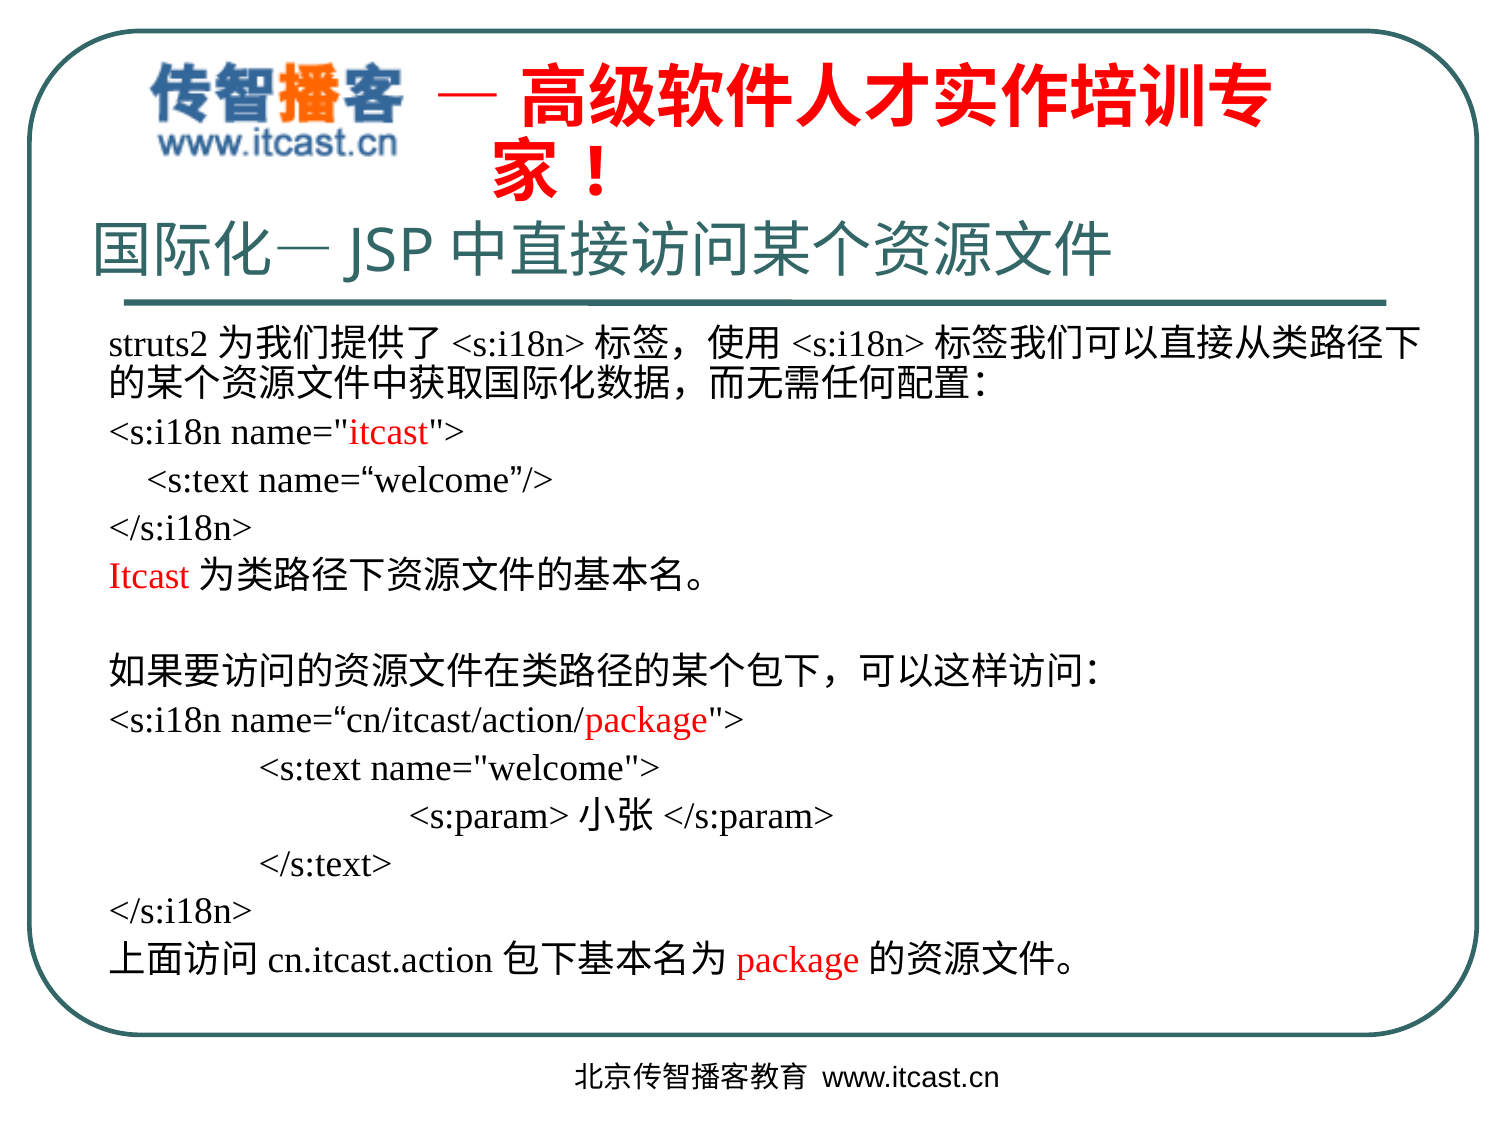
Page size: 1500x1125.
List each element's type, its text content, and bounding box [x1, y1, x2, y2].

picture [147, 54, 408, 159]
footer 北京传智播客教育 www.itcast.cn [549, 1050, 1025, 1125]
title 国际化—JSP中直接访问某个资源文件 [76, 184, 1412, 291]
text_box struts2为我们提供了<s:i18n>标签，使用<s:i18n>标签我们可以直接从类路径下的某个资源文件中获取国际化数据，而无需任何配置： <s:i18n name="itcast"> <s:text name=“welcome”/> </s:i18n> Itcast为类路径下资源文件的基本名。 如果要访问的资源文件在类路径的某个包下，可以这样访问： <s:i18n name=“cn/itcast/action/package"> <s:text name="welcome"> <s:param>小张</s:param> </s:text> </s:i18n> 上面访问cn.itcast.action包下基本名为package的资源文件。 [93, 316, 1454, 988]
